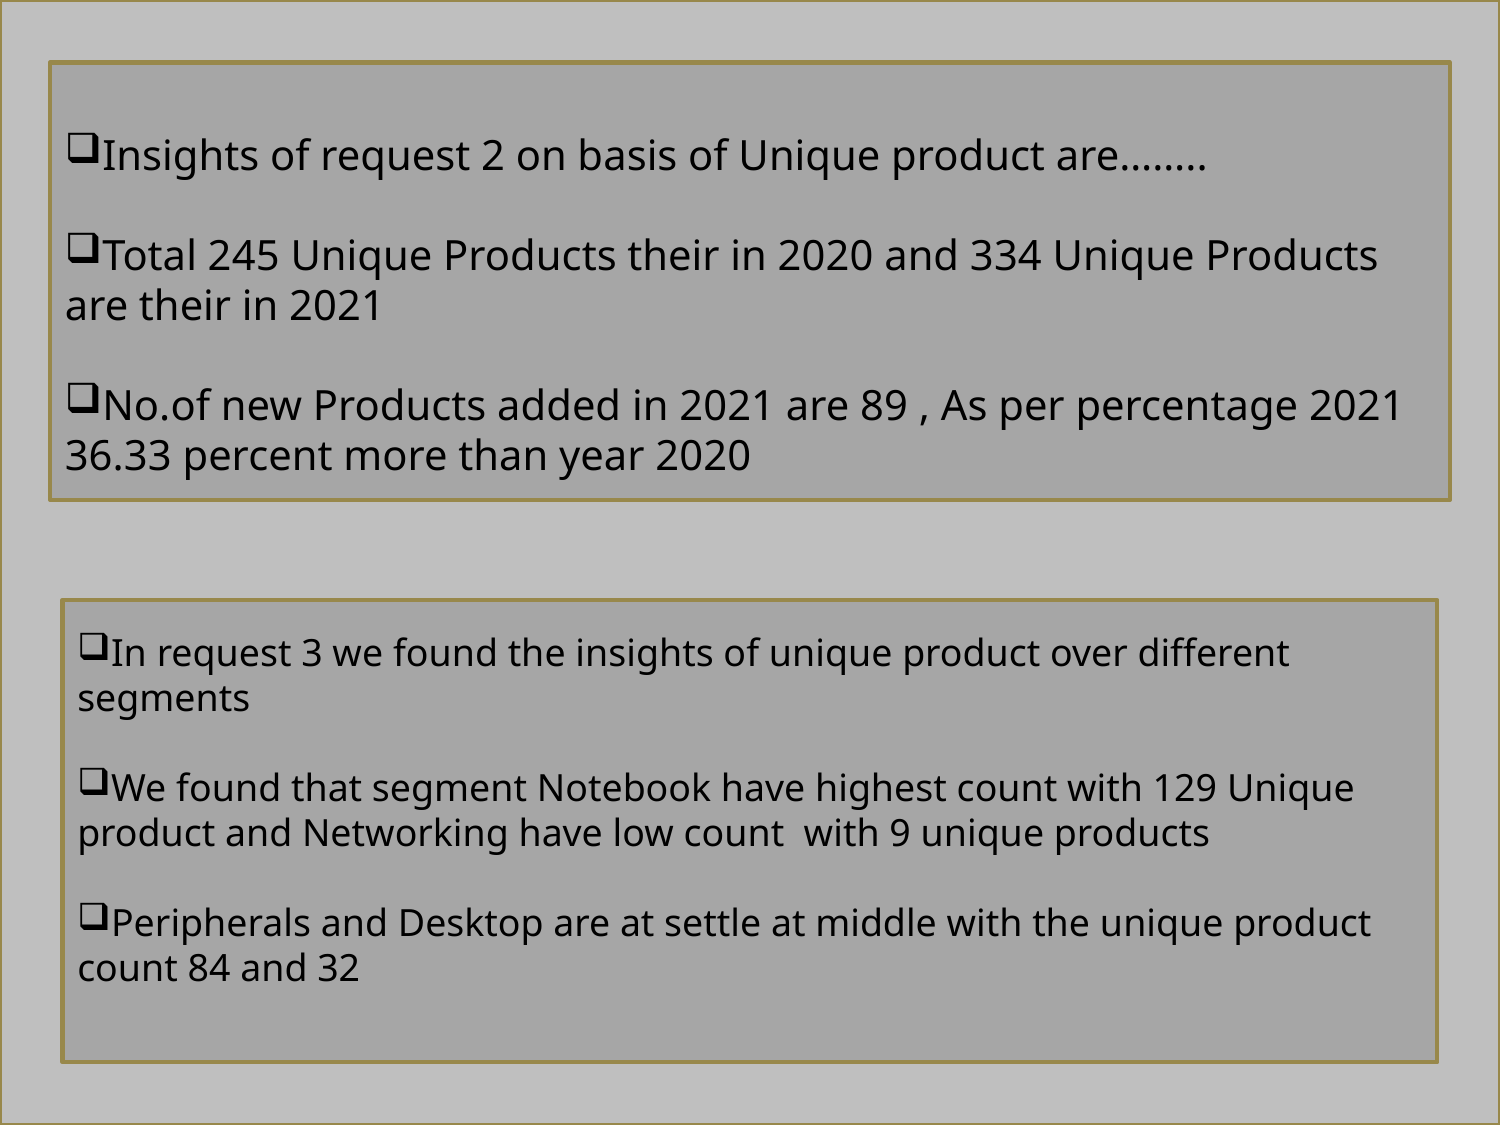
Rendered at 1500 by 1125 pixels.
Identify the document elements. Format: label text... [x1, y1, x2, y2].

text_box Insights of request 2 on basis of Unique product are…….. Total 245 Unique Products their in 2020 and 334 Unique Products are their in 2021 No.of new Products added in 2021 are 89 , As per percentage 2021 36.33 percent more than year 2020 [48, 60, 1452, 502]
text_box [0, 0, 1500, 1125]
text_box In request 3 we found the insights of unique product over different segments We found that segment Notebook have highest count with 129 Unique product and Networking have low count with 9 unique products Peripherals and Desktop are at settle at middle with the unique product count 84 and 32 [60, 598, 1439, 1064]
